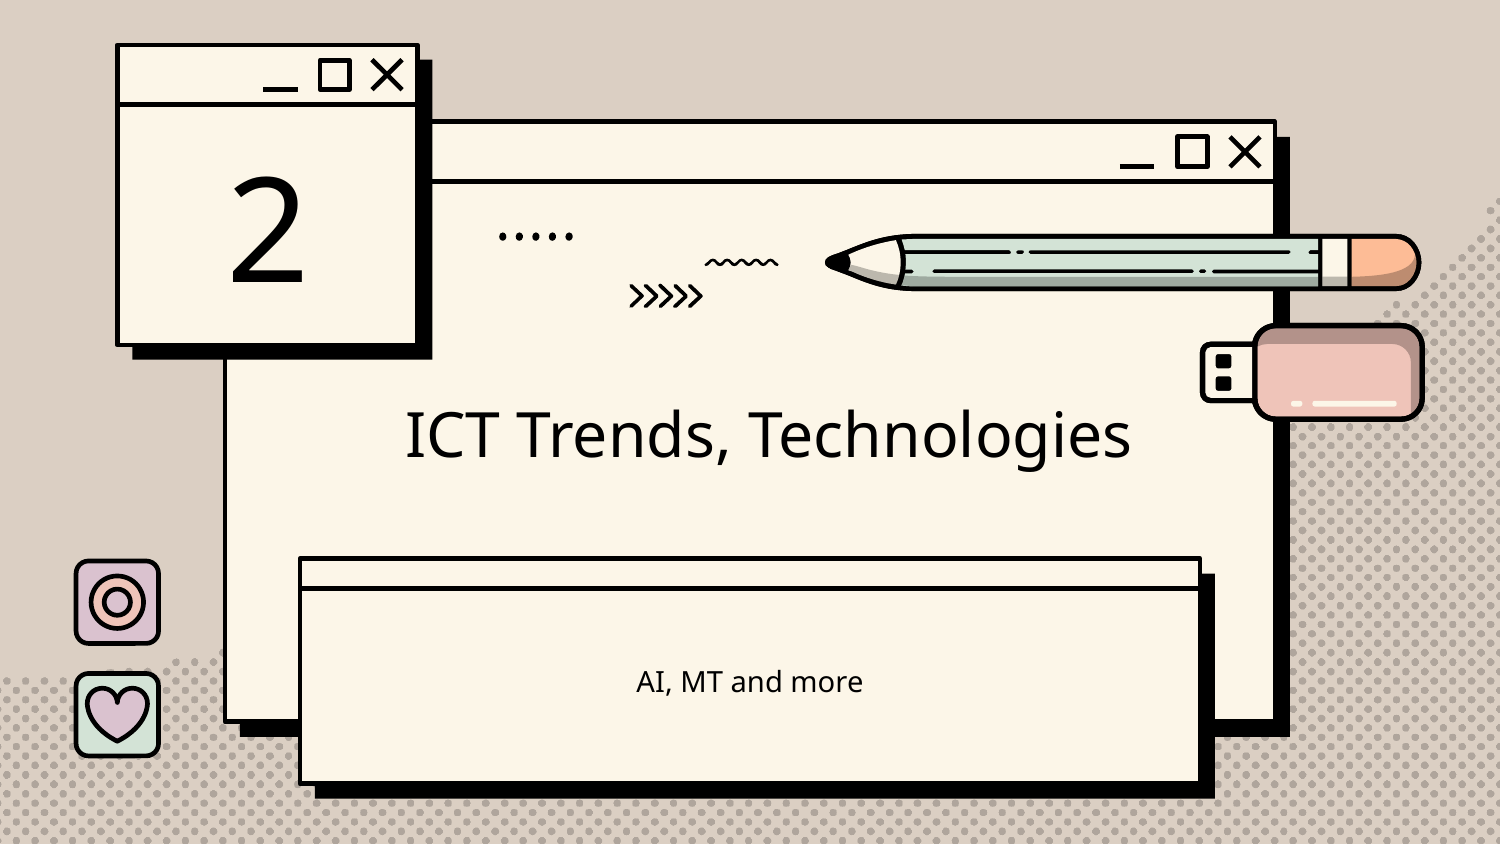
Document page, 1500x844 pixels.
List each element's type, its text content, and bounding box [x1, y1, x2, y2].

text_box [299, 558, 1216, 799]
text_box [629, 284, 644, 308]
text_box [499, 232, 507, 241]
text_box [823, 233, 1425, 292]
text_box [688, 284, 703, 308]
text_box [75, 560, 159, 644]
text_box [704, 258, 779, 267]
text_box [658, 283, 674, 308]
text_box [1262, 259, 1363, 486]
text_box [116, 44, 433, 360]
text_box [548, 232, 556, 241]
title ICT Trends, Technologies [216, 380, 1323, 584]
text_box [532, 232, 540, 241]
text_box [643, 284, 659, 308]
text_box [75, 673, 159, 757]
text_box [565, 232, 573, 241]
text_box [673, 284, 688, 308]
text_box [515, 232, 523, 241]
